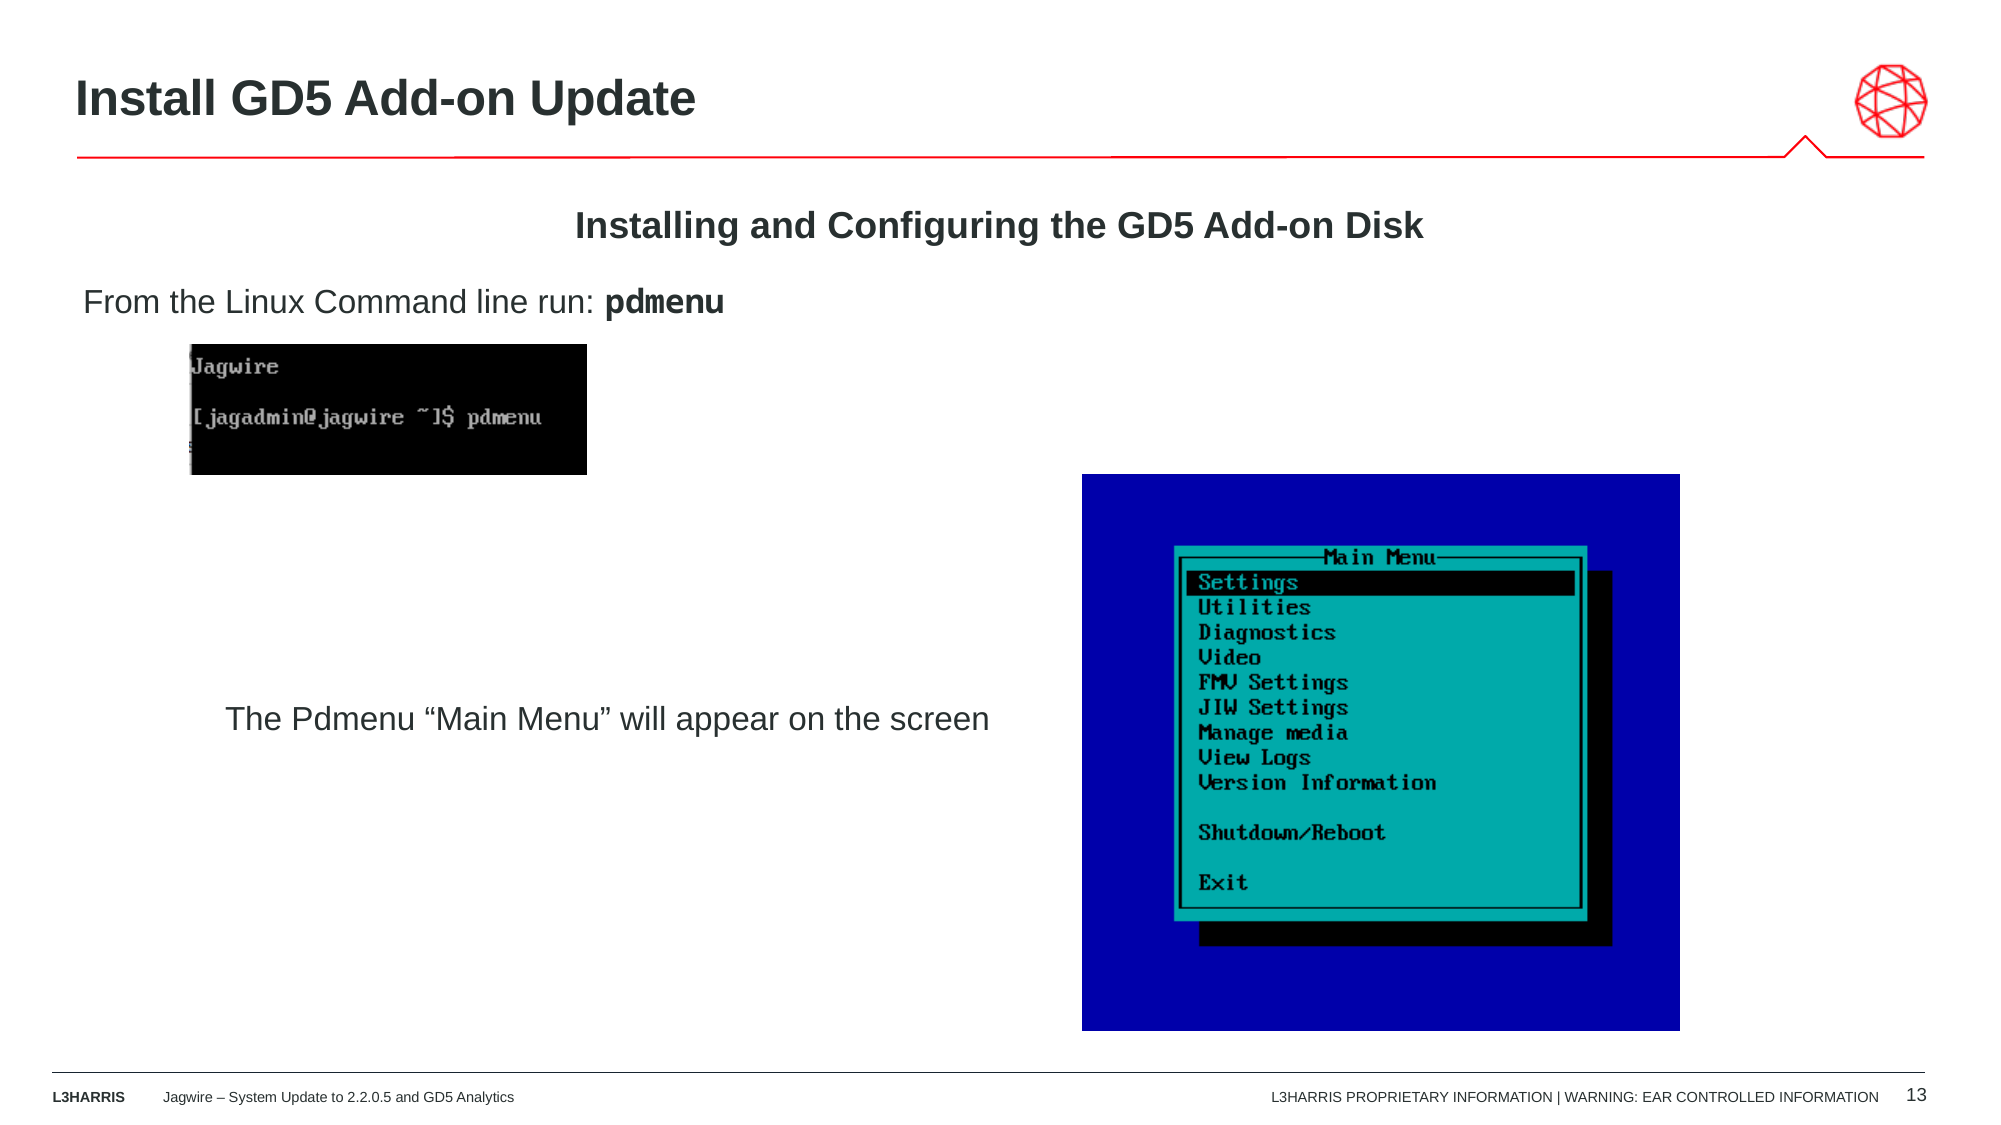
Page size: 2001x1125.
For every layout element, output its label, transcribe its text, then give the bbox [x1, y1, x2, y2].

text_box From the Linux Command line run: pdmenu [83, 280, 726, 321]
text_box The Pdmenu “Main Menu” will appear on the screen [224, 697, 992, 738]
text_box Installing and Configuring the GD5 Add-on Disk [500, 193, 1500, 253]
picture [188, 344, 587, 475]
title Install GD5 Add-on Update [75, 47, 1575, 153]
picture [1081, 473, 1680, 1032]
